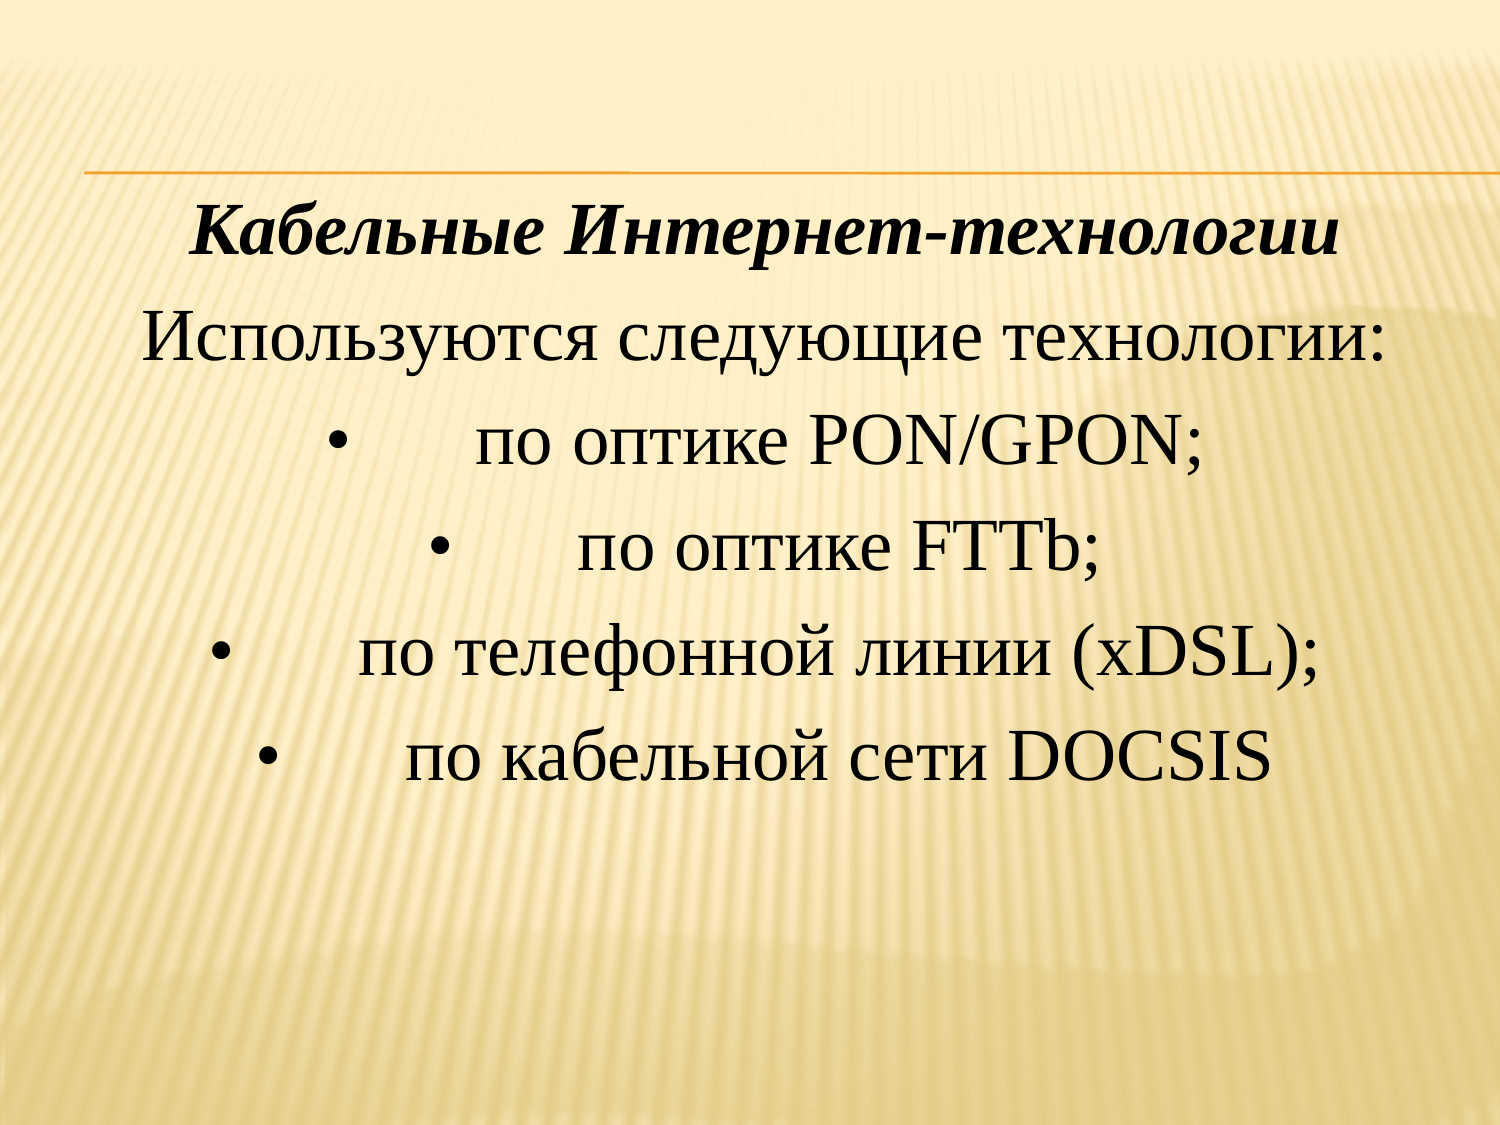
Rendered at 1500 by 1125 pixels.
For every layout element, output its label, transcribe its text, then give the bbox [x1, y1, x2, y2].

list Кабельные Интернет-технологии Используются следующие технологии: • по оптике PON/GPON; • по оптике FTTb; • по телефонной линии (xDSL); • по кабельной сети DOCSIS [53, 172, 1479, 1094]
